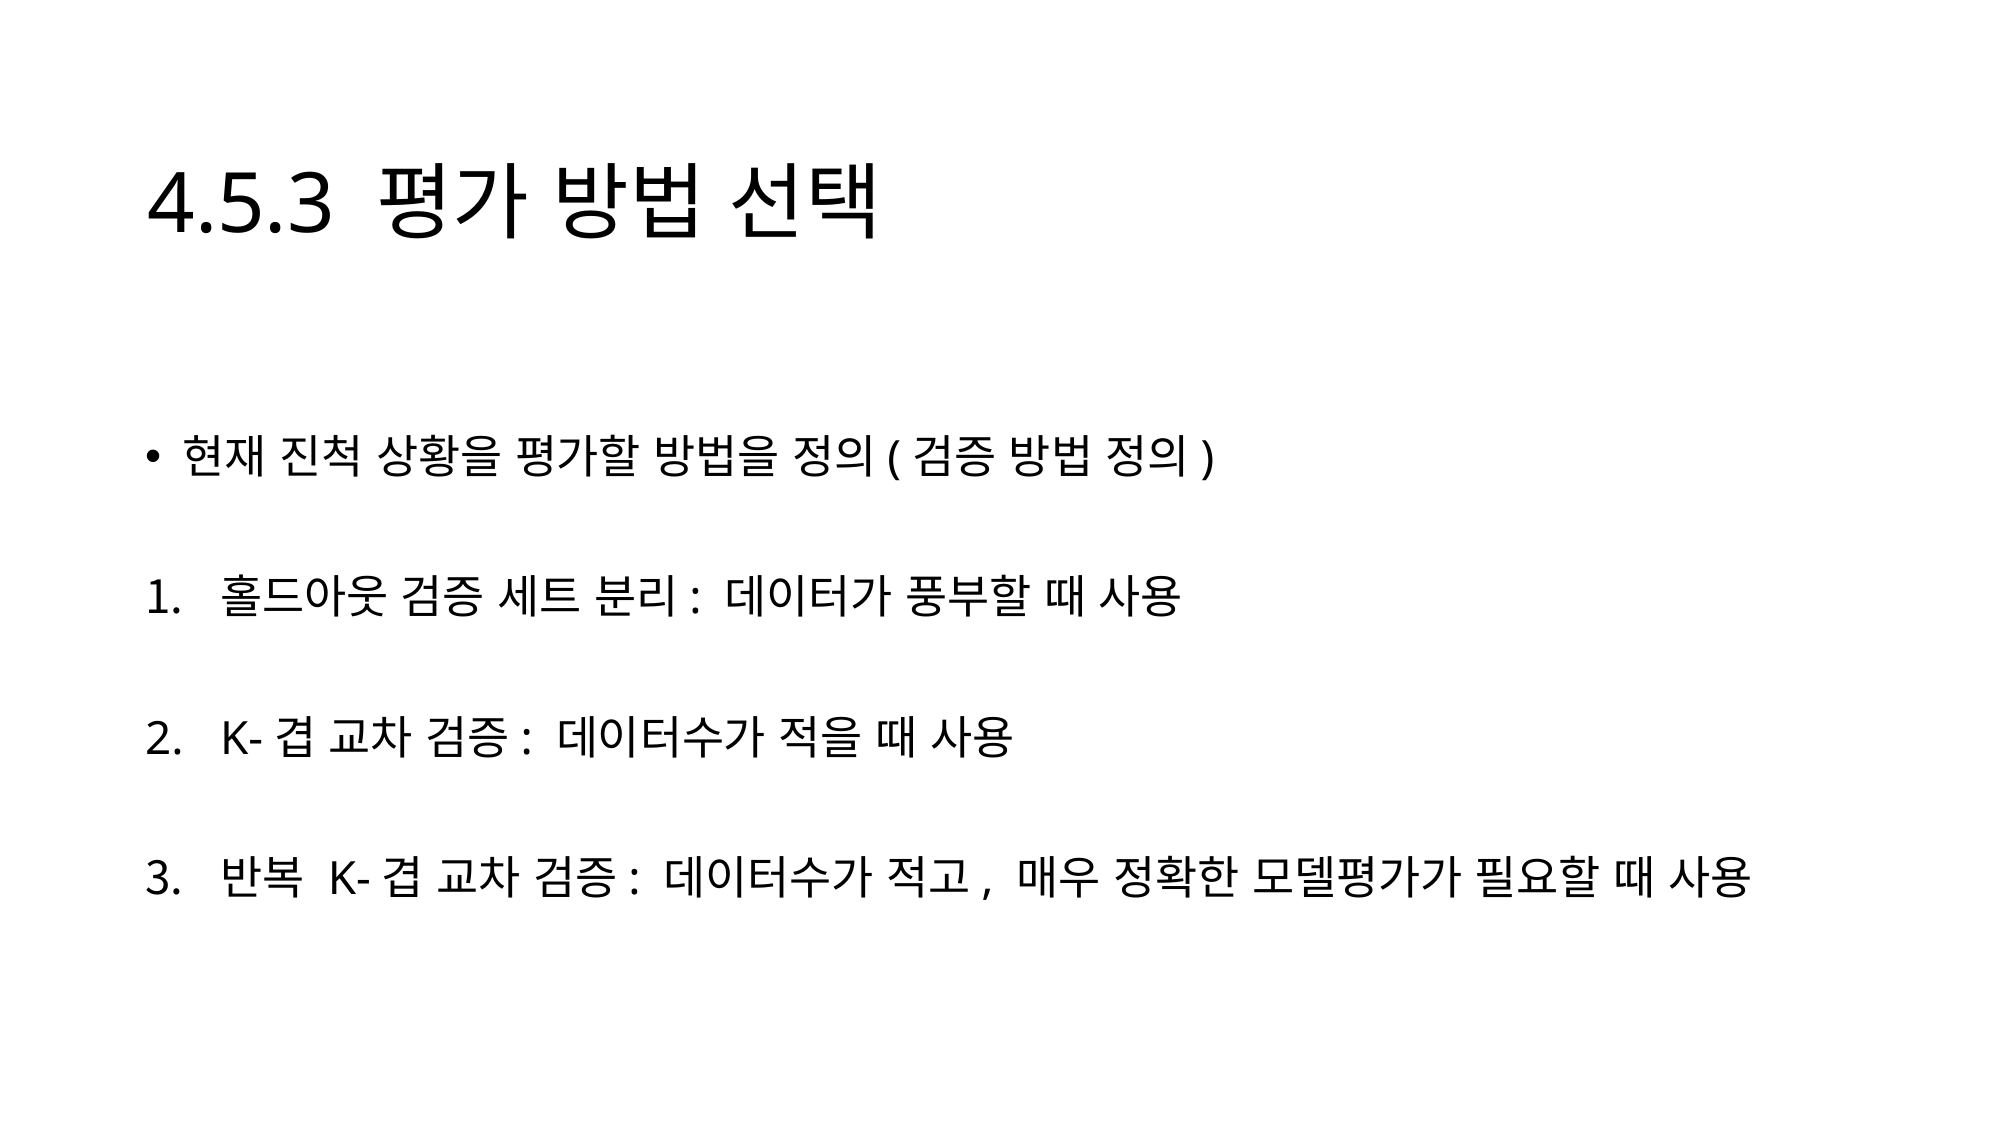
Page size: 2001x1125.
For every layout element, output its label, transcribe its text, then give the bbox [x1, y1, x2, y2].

list 현재 진척 상황을 평가할 방법을 정의(검증 방법 정의) 홀드아웃 검증 세트 분리: 데이터가 풍부할 때 사용 K-겹 교차 검증: 데이터수가 적을 때 사용 반복 K-겹 교차 검증: 데이터수가 적고, 매우 정확한 모델평가가 필요할 때 사용 [130, 426, 1875, 990]
title 4.5.3 평가 방법 선택 [132, 63, 1648, 259]
